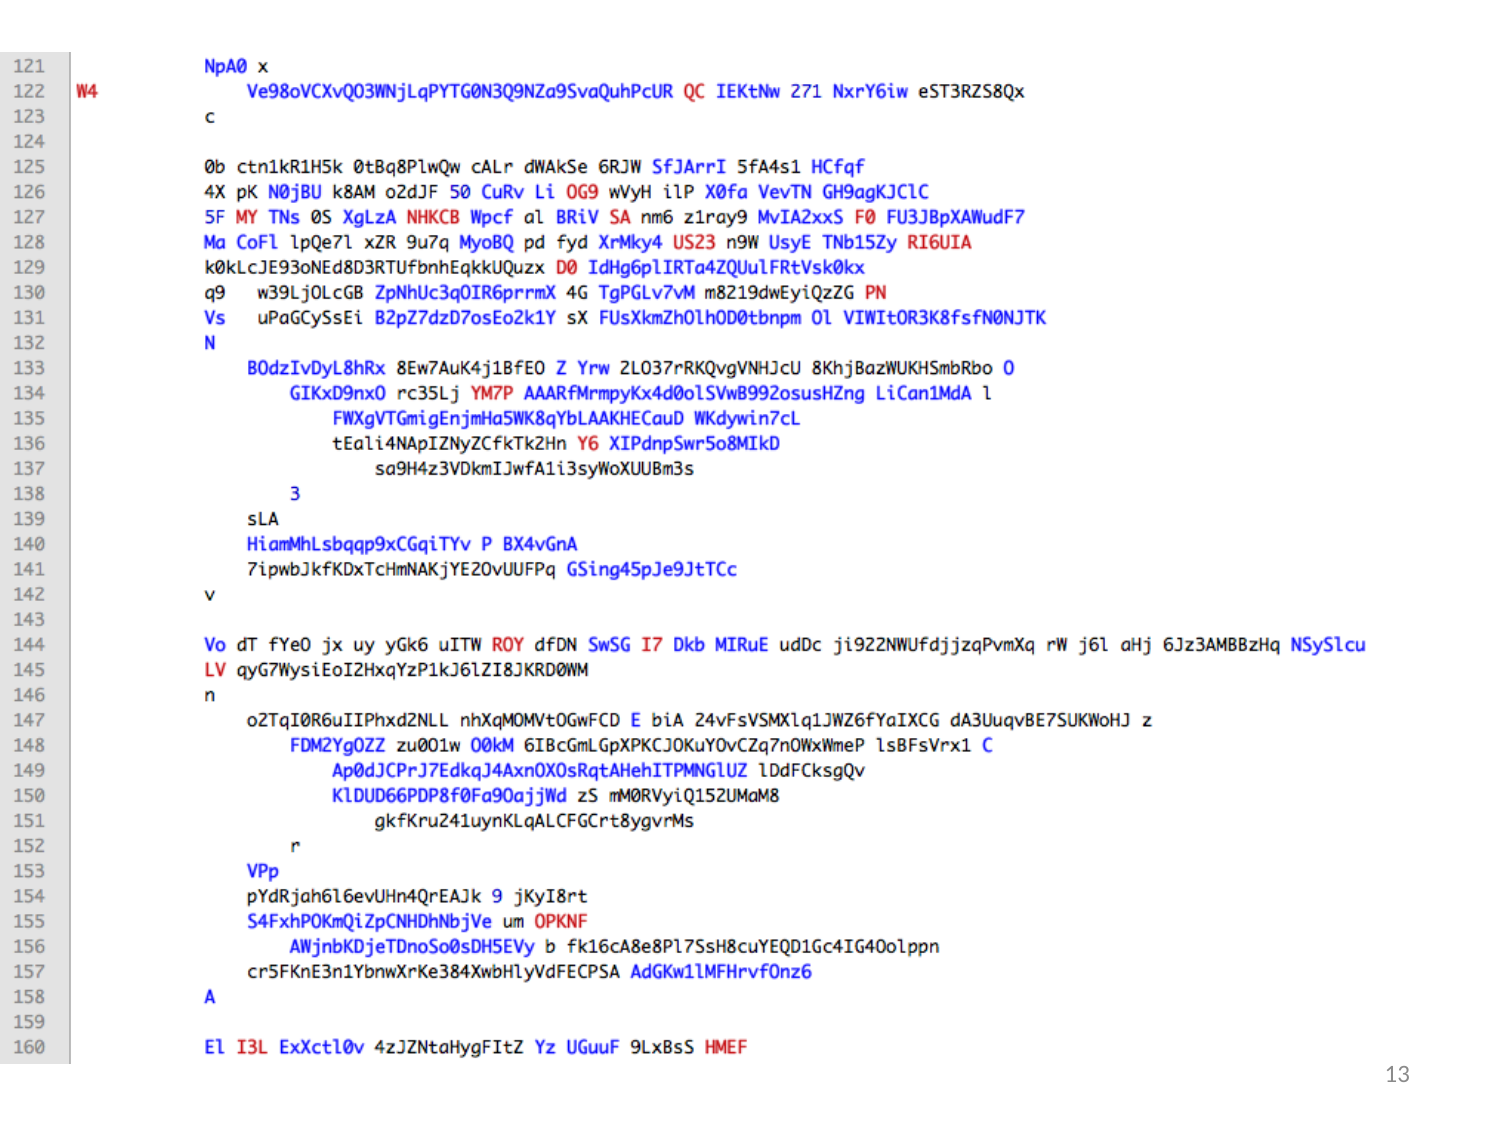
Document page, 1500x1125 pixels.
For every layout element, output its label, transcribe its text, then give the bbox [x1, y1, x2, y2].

picture [0, 51, 1500, 1065]
slide_number 13 [1074, 1072, 1425, 1103]
